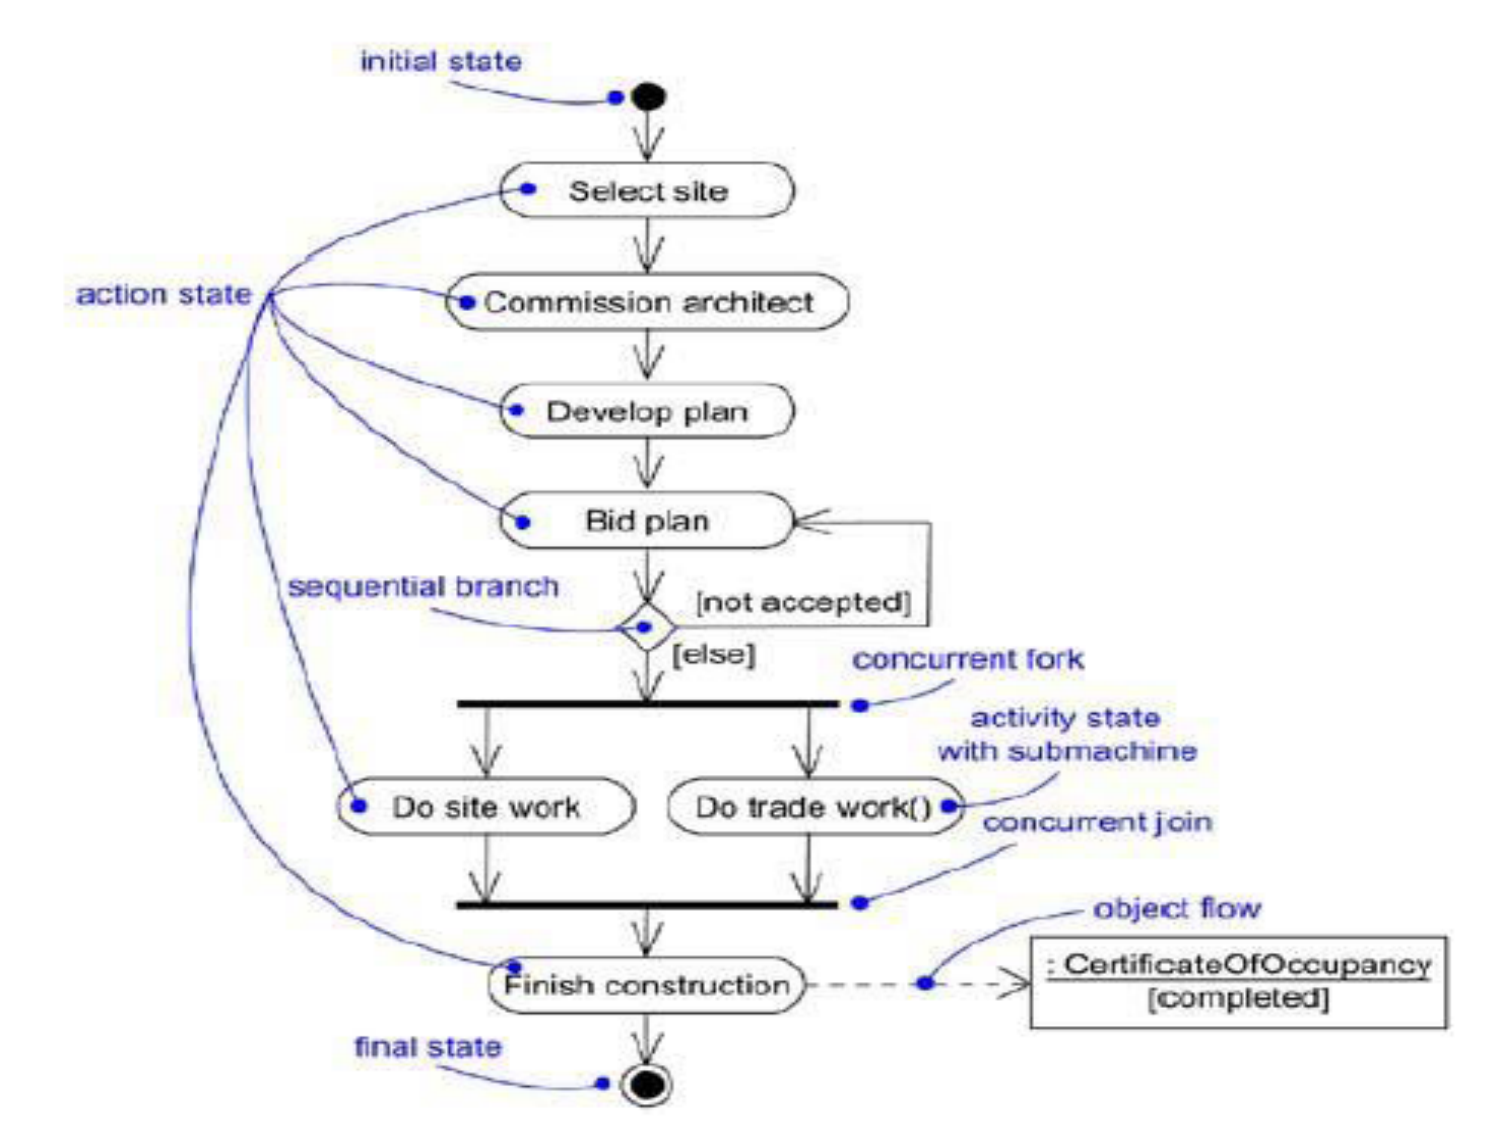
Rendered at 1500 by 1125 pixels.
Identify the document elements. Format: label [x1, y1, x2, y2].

list [62, 0, 1500, 1125]
